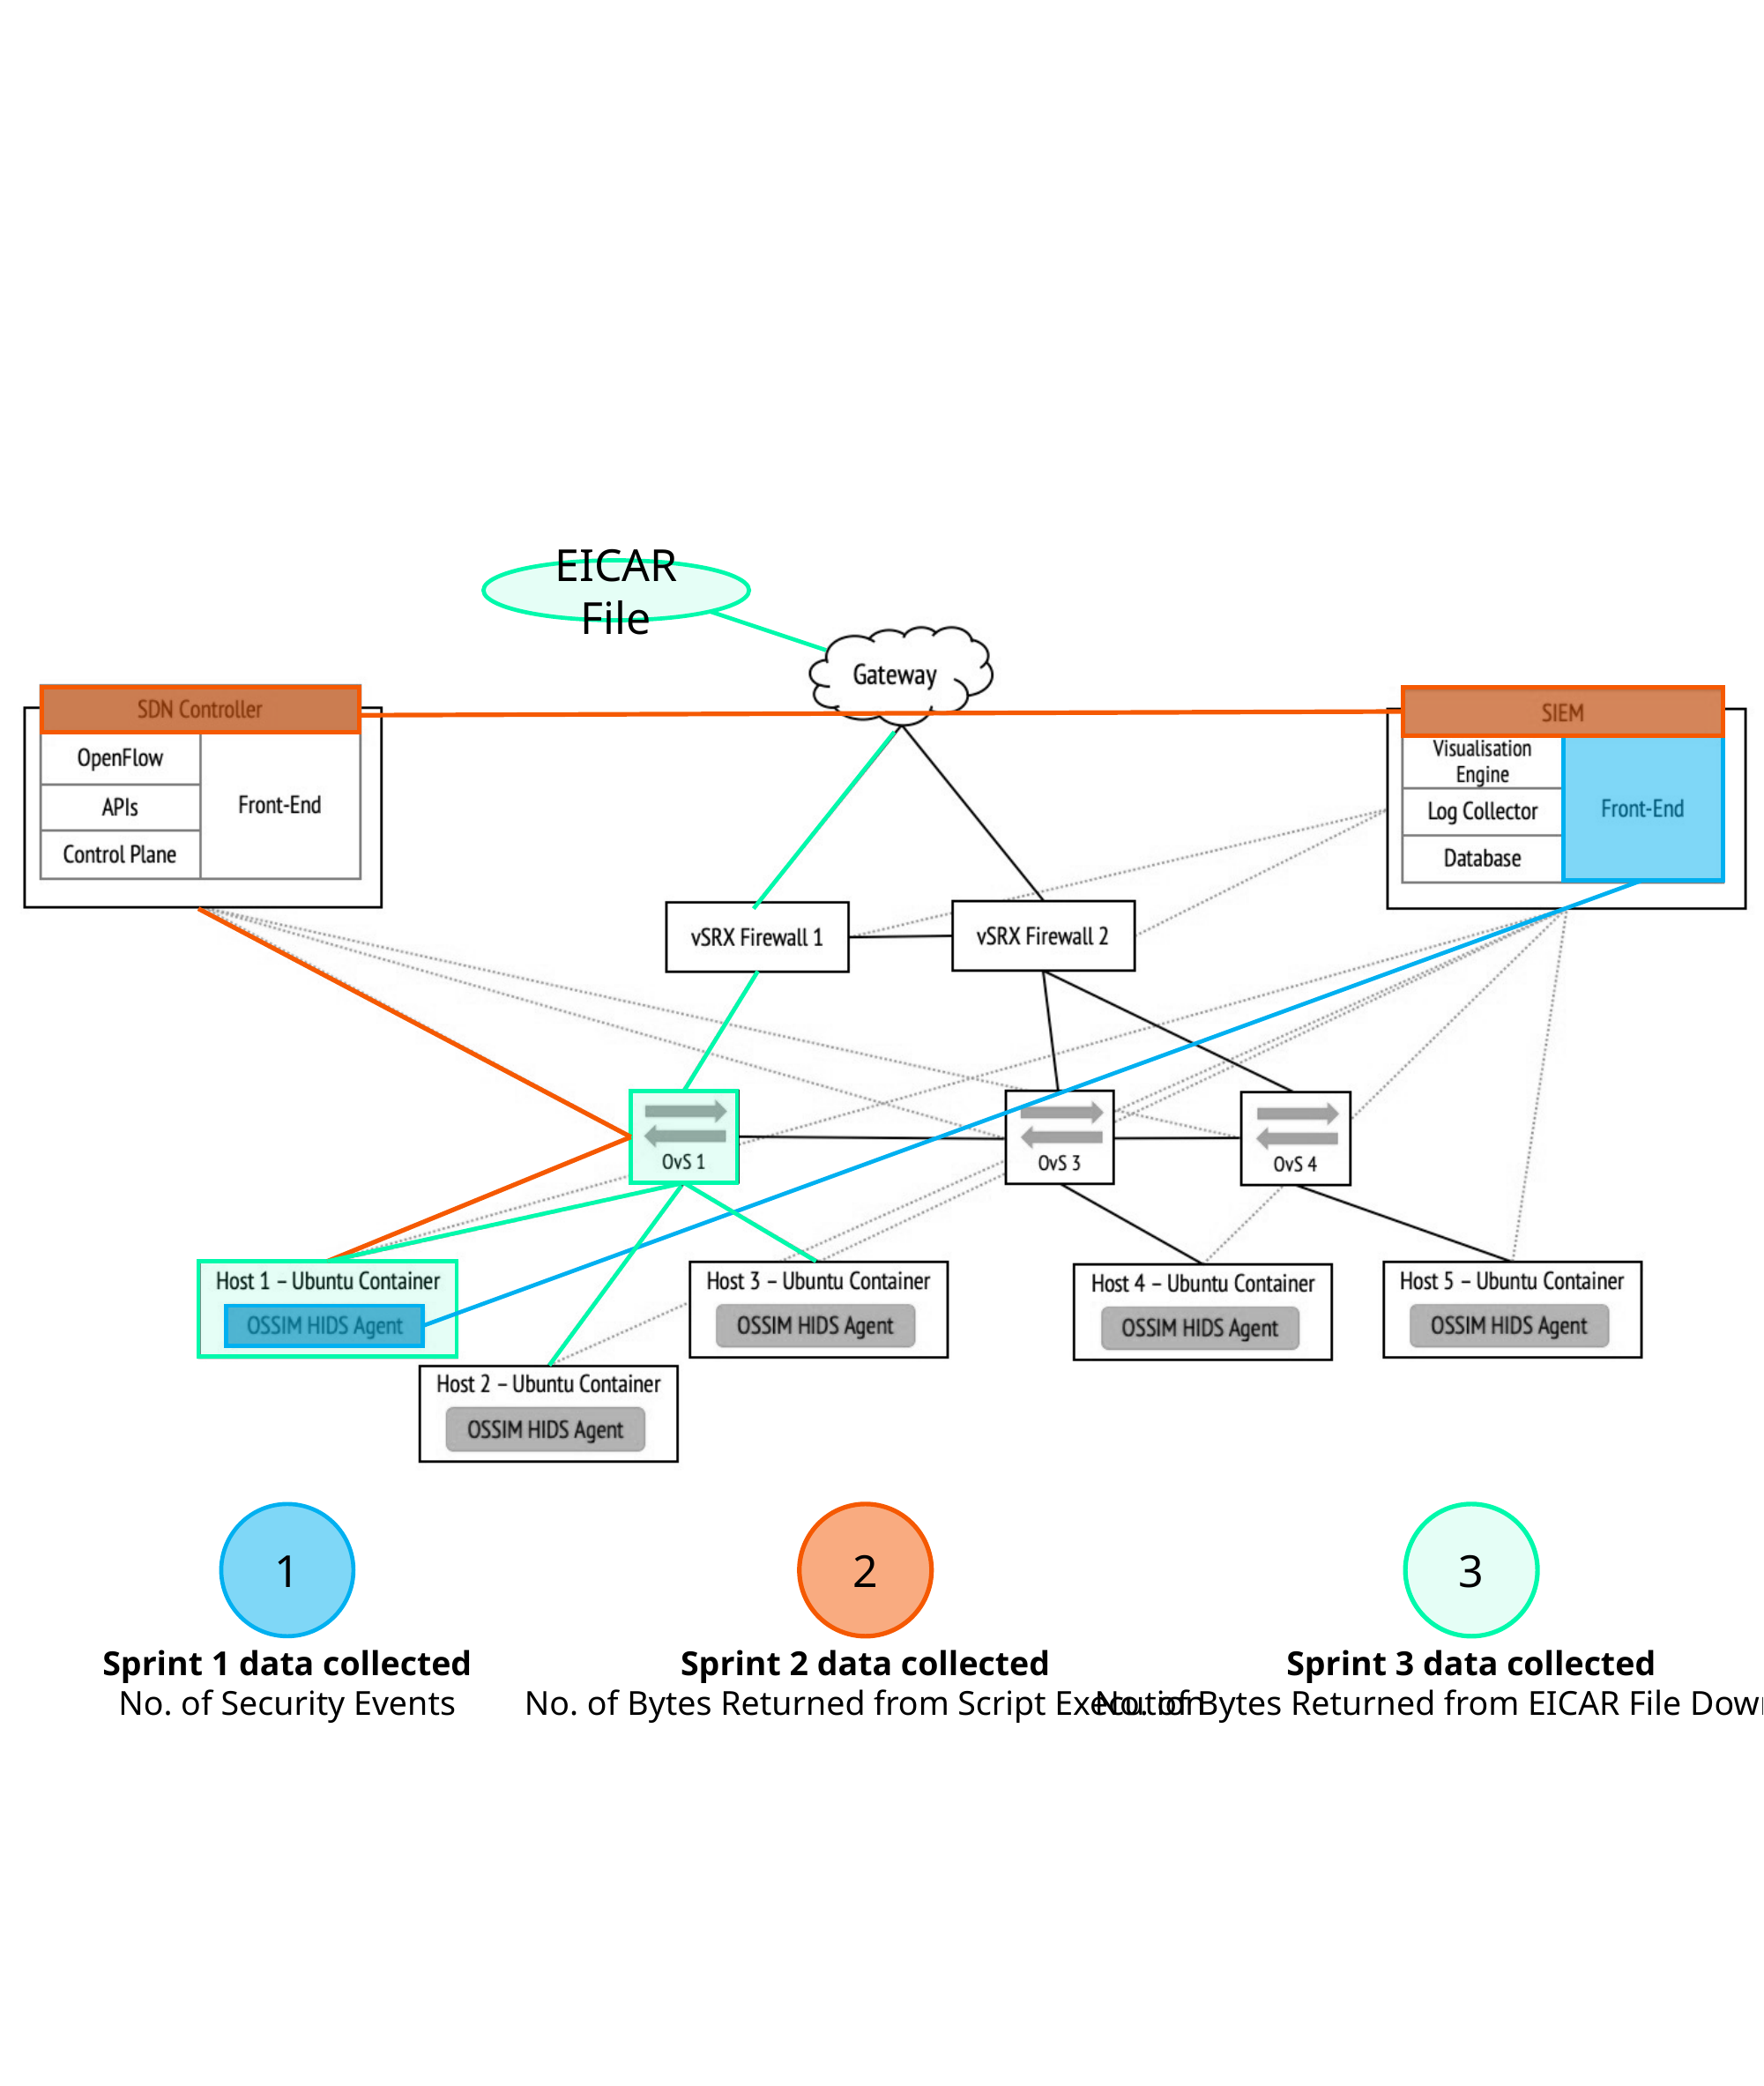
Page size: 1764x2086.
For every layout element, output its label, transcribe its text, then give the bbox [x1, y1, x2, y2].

text_box 3 [1404, 1502, 1539, 1635]
text_box Sprint 3 data collected No. of Bytes Returned from EICAR File Download [1081, 1635, 1763, 1729]
text_box 1 [220, 1502, 354, 1635]
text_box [0, 560, 1763, 1475]
text_box 2 [798, 1502, 933, 1635]
text_box Sprint 2 data collected No. of Bytes Returned from Script Execution [511, 1635, 1081, 1729]
text_box Sprint 1 data collected No. of Security Events [89, 1635, 486, 1729]
